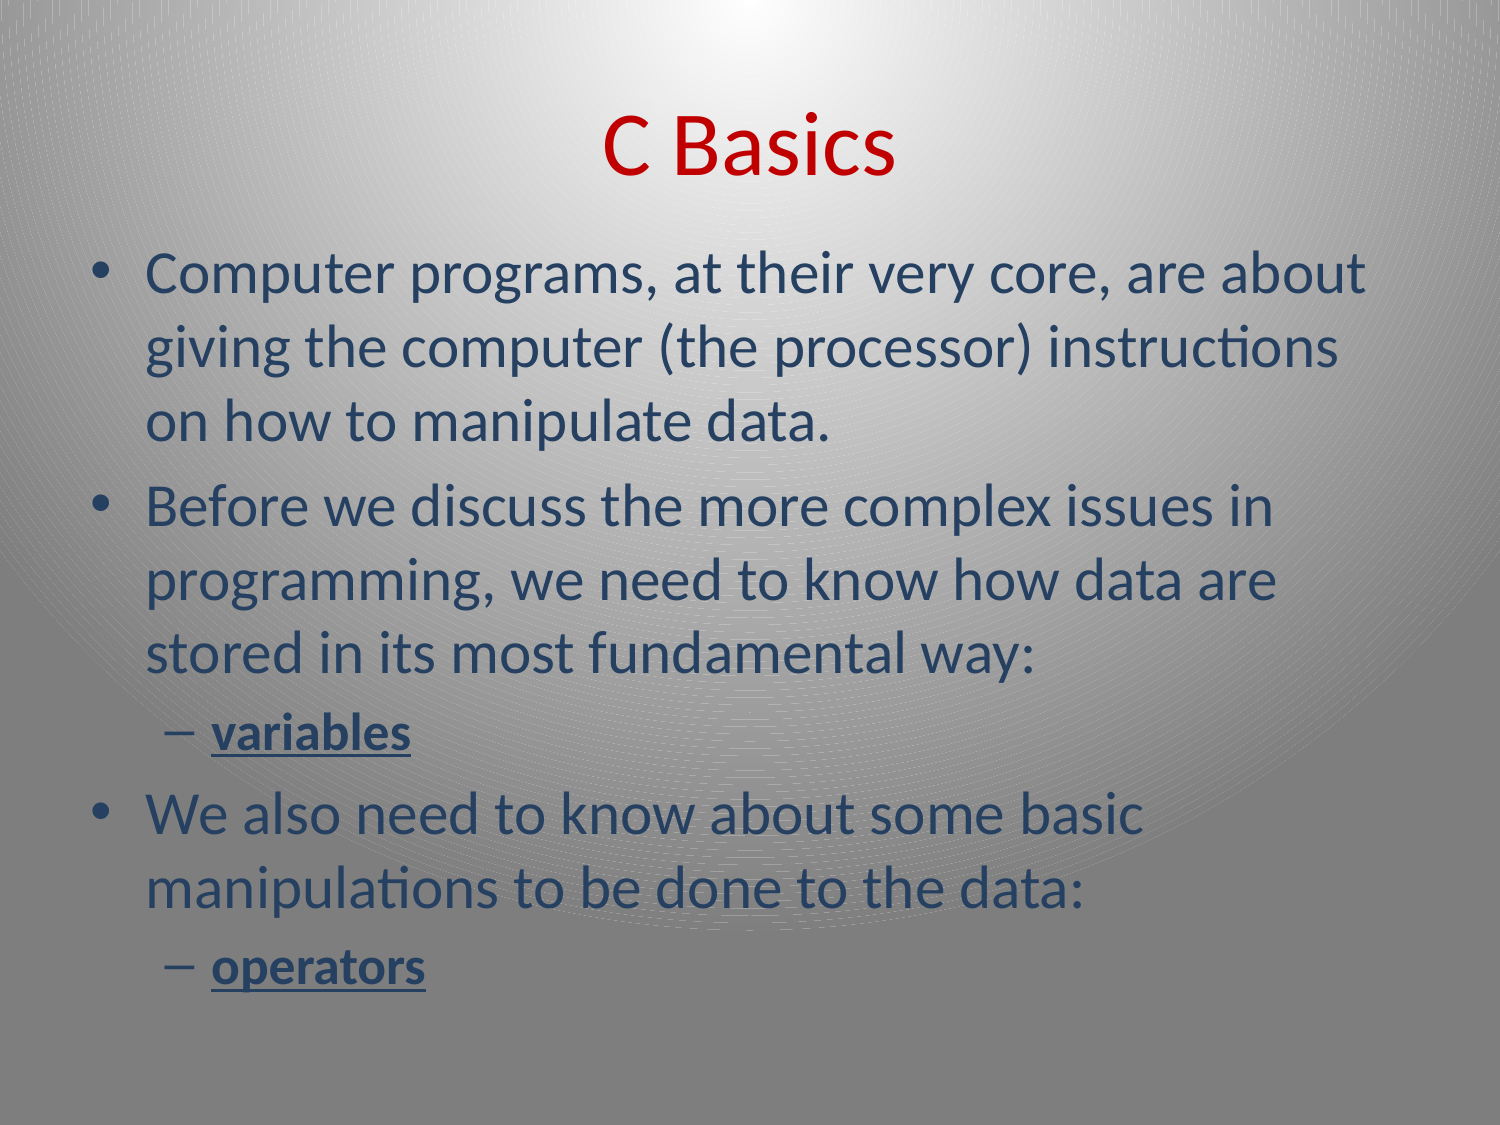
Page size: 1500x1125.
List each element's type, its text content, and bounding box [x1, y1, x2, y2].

title C Basics [75, 45, 1425, 224]
list Computer programs, at their very core, are about giving the computer (the processor) instructions on how to manipulate data. Before we discuss the more complex issues in programming, we need to know how data are stored in its most fundamental way: variables We also need to know about some basic manipulations to be done to the data: operators [75, 224, 1425, 1005]
